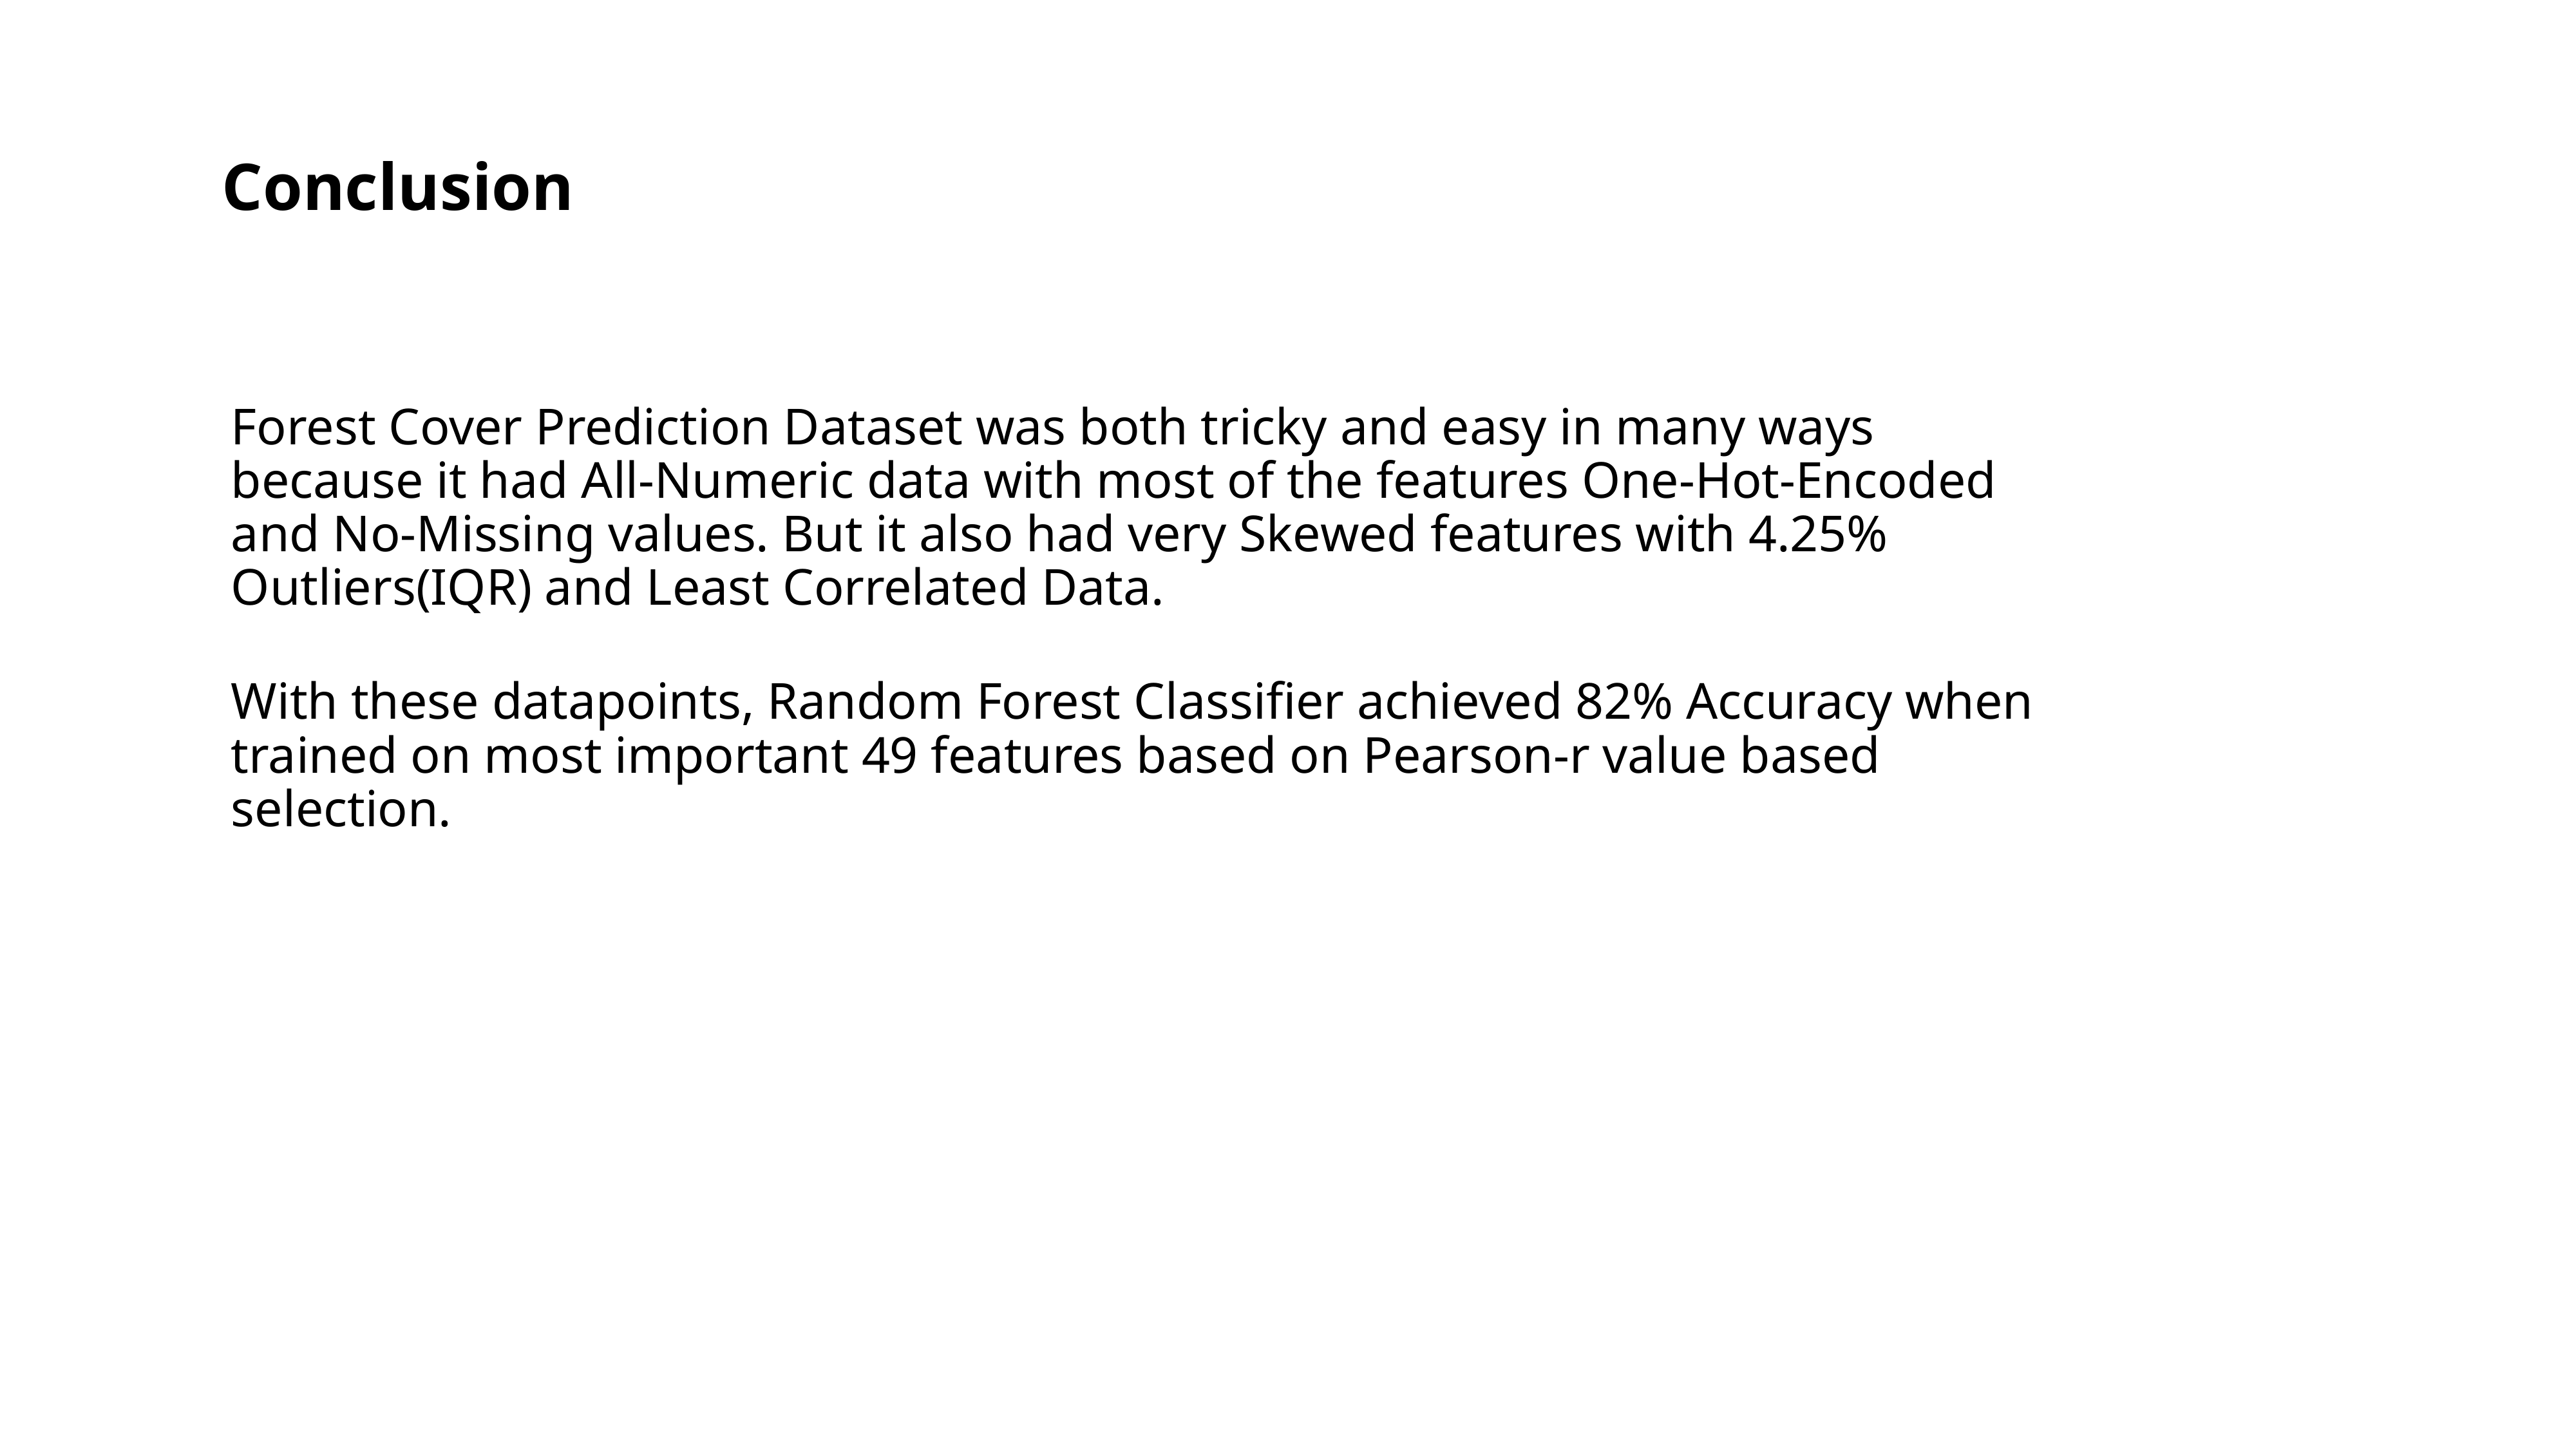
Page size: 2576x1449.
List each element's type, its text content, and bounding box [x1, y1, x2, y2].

text_box Forest Cover Prediction Dataset was both tricky and easy in many ways because it had All-Numeric data with most of the features One-Hot-Encoded and No-Missing values. But it also had very Skewed features with 4.25% Outliers(IQR) and Least Correlated Data. With these datapoints, Random Forest Classifier achieved 82% Accuracy when trained on most important 49 features based on Pearson-r value based selection. [225, 396, 2060, 843]
text_box Conclusion [216, 149, 580, 230]
